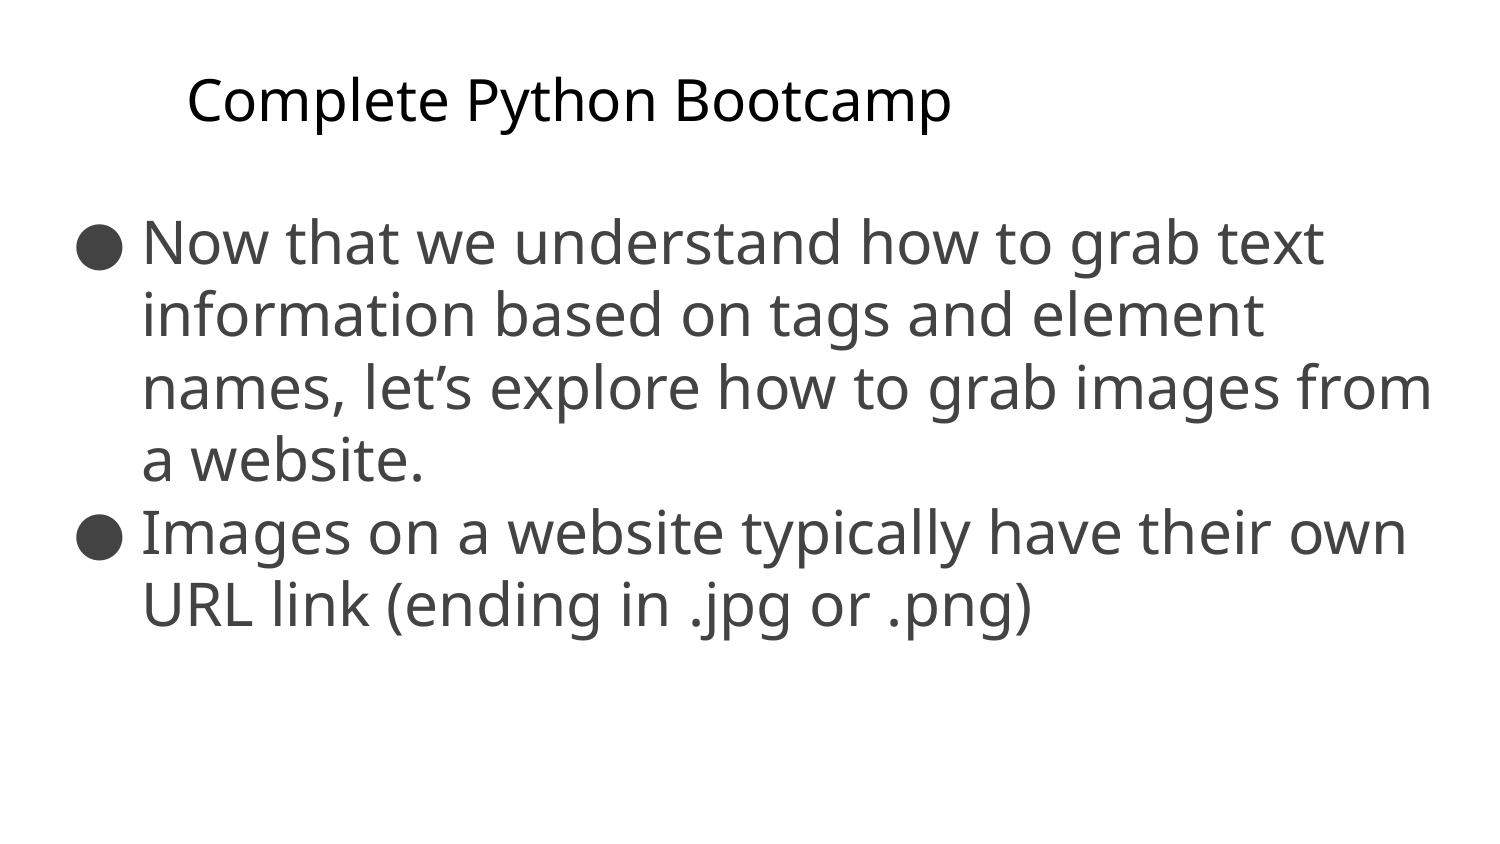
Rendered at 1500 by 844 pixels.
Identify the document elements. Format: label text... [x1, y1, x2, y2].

title Complete Python Bootcamp [171, 48, 1449, 143]
list Now that we understand how to grab text information based on tags and element names, let’s explore how to grab images from a website. Images on a website typically have their own URL link (ending in .jpg or .png) [51, 189, 1476, 750]
